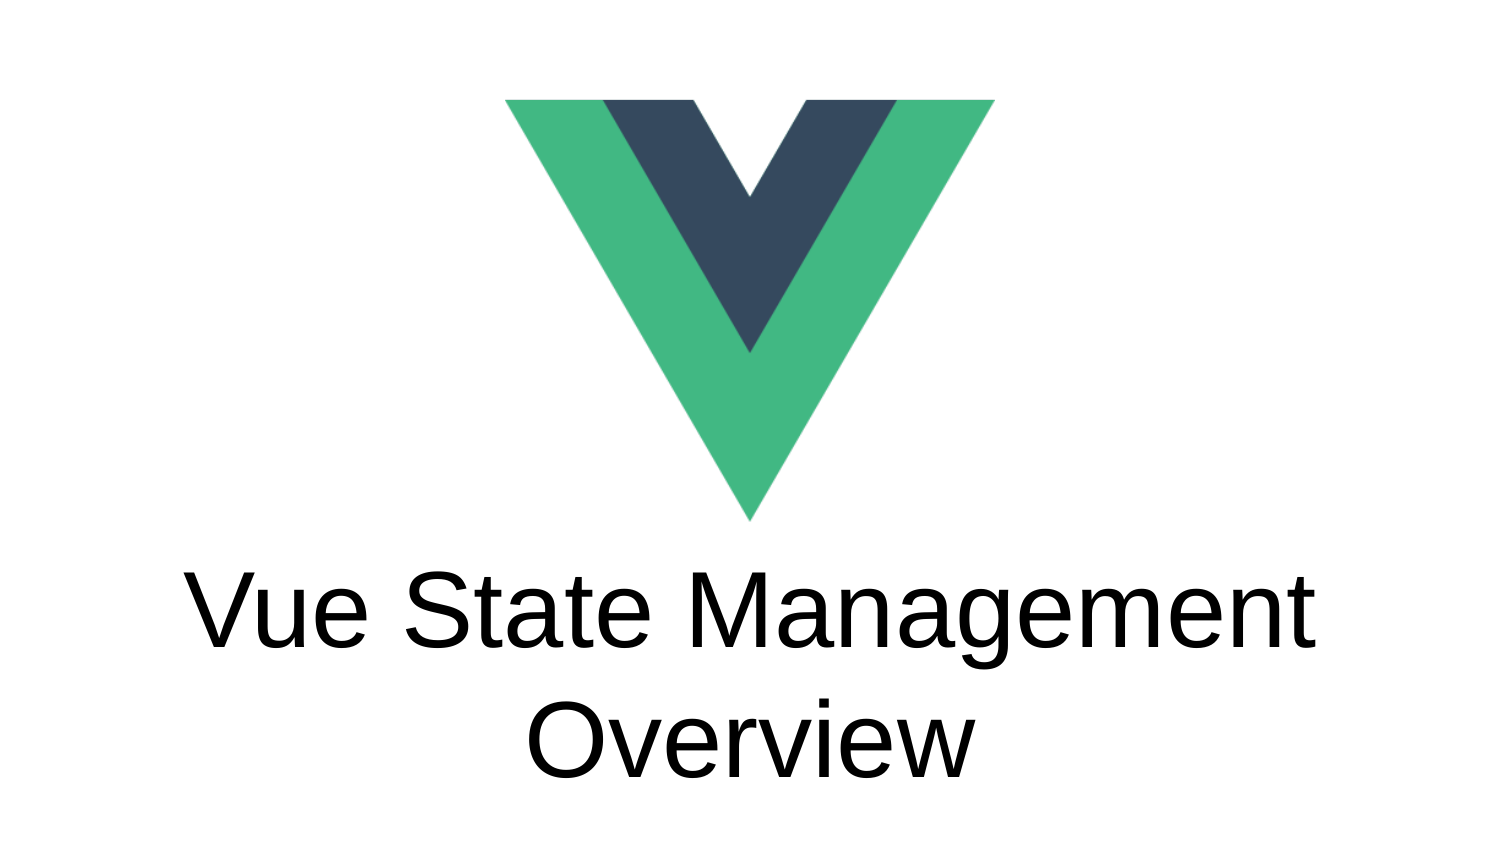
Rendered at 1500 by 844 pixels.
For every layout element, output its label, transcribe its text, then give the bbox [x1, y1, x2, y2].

title Vue State Management Overview [51, 649, 1449, 814]
picture [505, 67, 995, 556]
